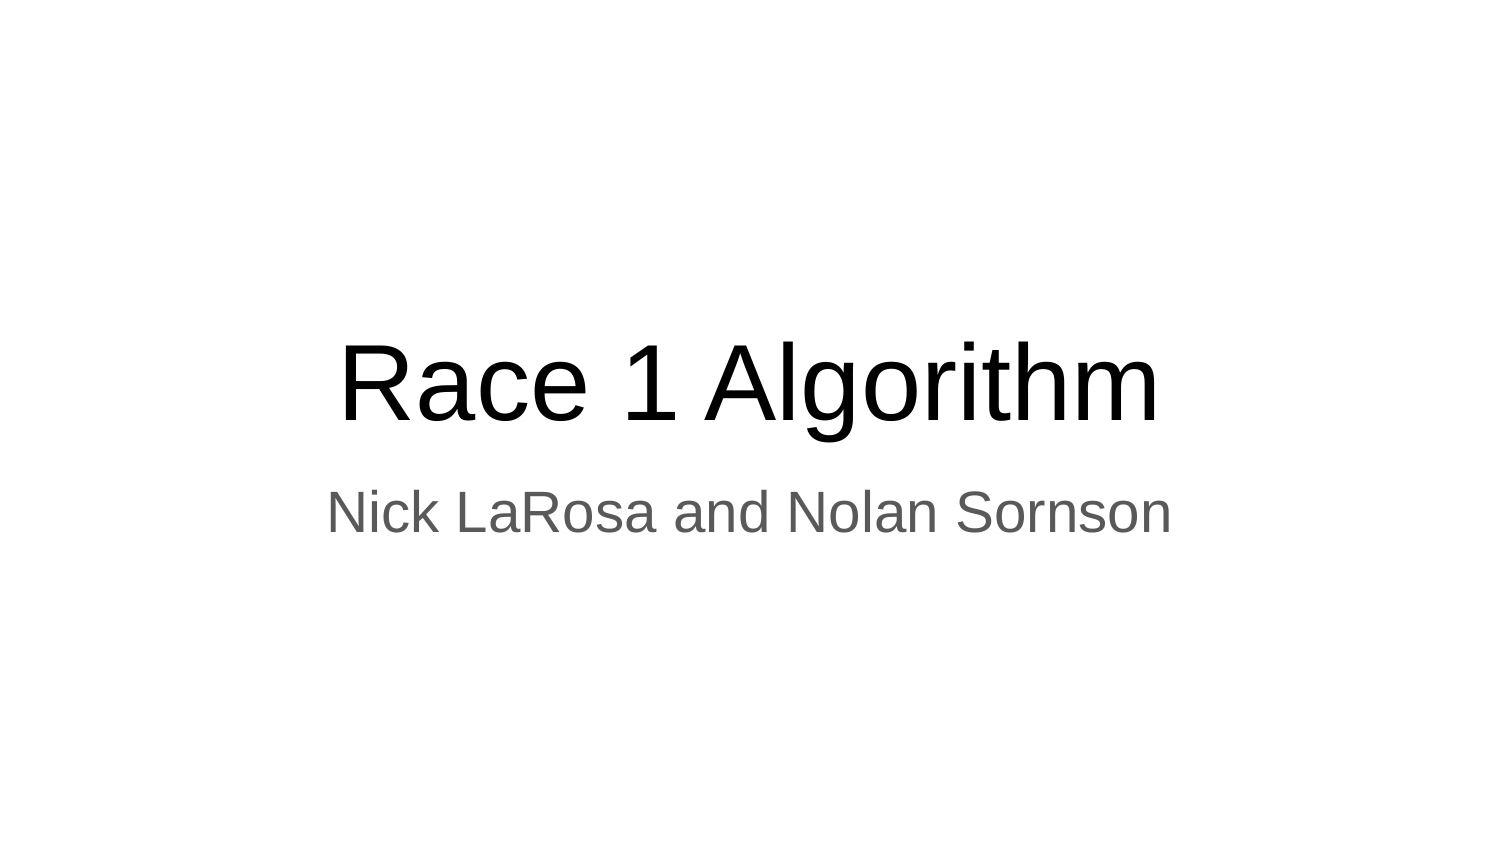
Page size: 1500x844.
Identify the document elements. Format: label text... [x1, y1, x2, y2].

subtitle Nick LaRosa and Nolan Sornson [51, 464, 1449, 595]
title Race 1 Algorithm [51, 122, 1449, 459]
